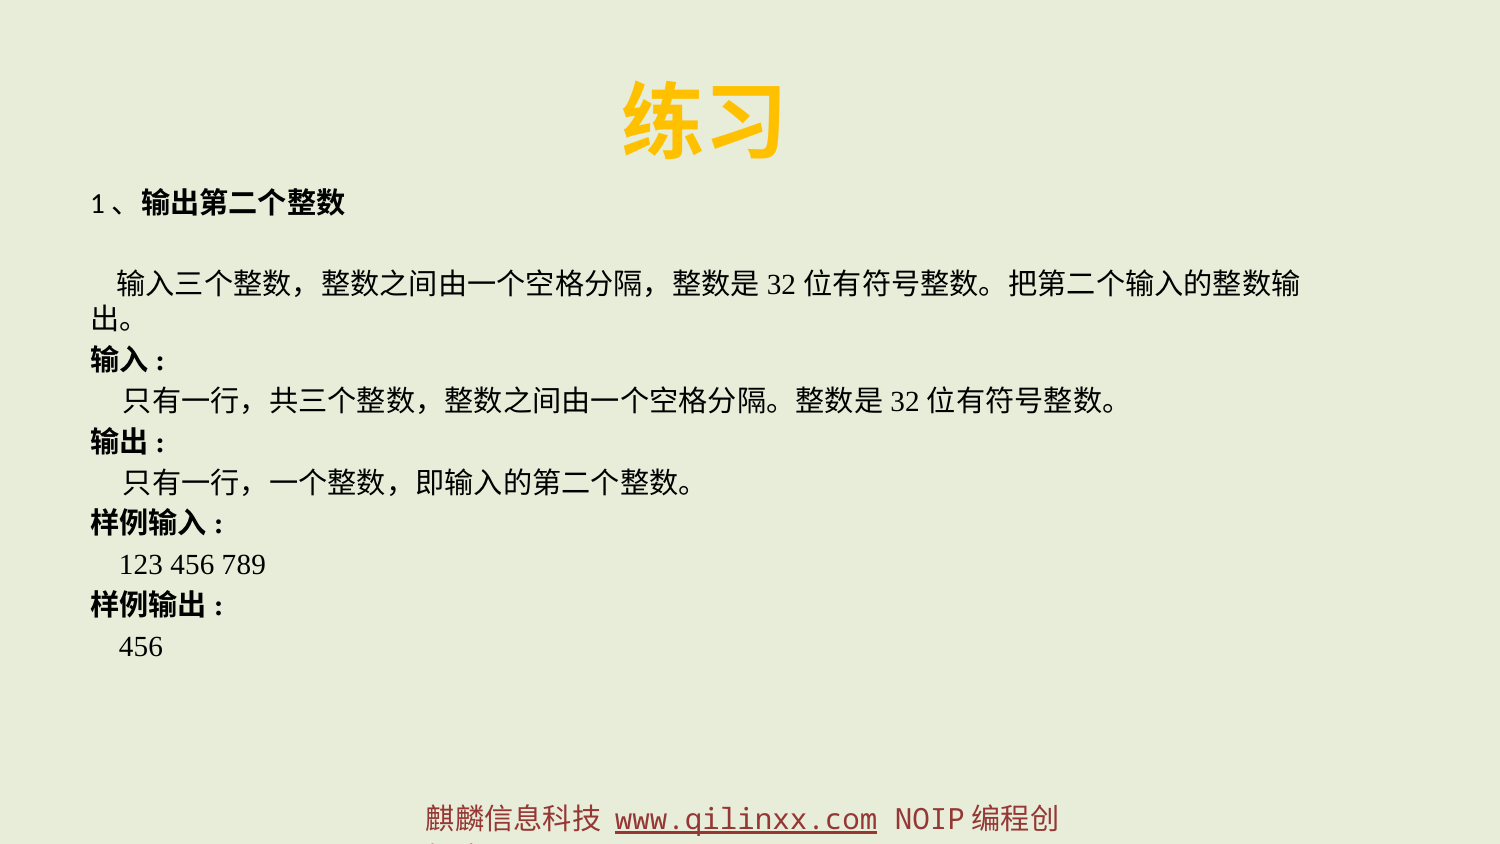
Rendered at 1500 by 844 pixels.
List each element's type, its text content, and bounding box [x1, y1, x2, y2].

title 练习 [75, 33, 1334, 176]
text_box 麒麟信息科技 www.qilinxx.com NOIP编程创新班 [411, 792, 1089, 844]
list 1、输出第二个整数 输入三个整数，整数之间由一个空格分隔，整数是32位有符号整数。把第二个输入的整数输出。 输入: 只有一行，共三个整数，整数之间由一个空格分隔。整数是32位有符号整数。 输出: 只有一行，一个整数，即输入的第二个整数。 样例输入: 123 456 789 样例输出: 456 [75, 176, 1334, 754]
